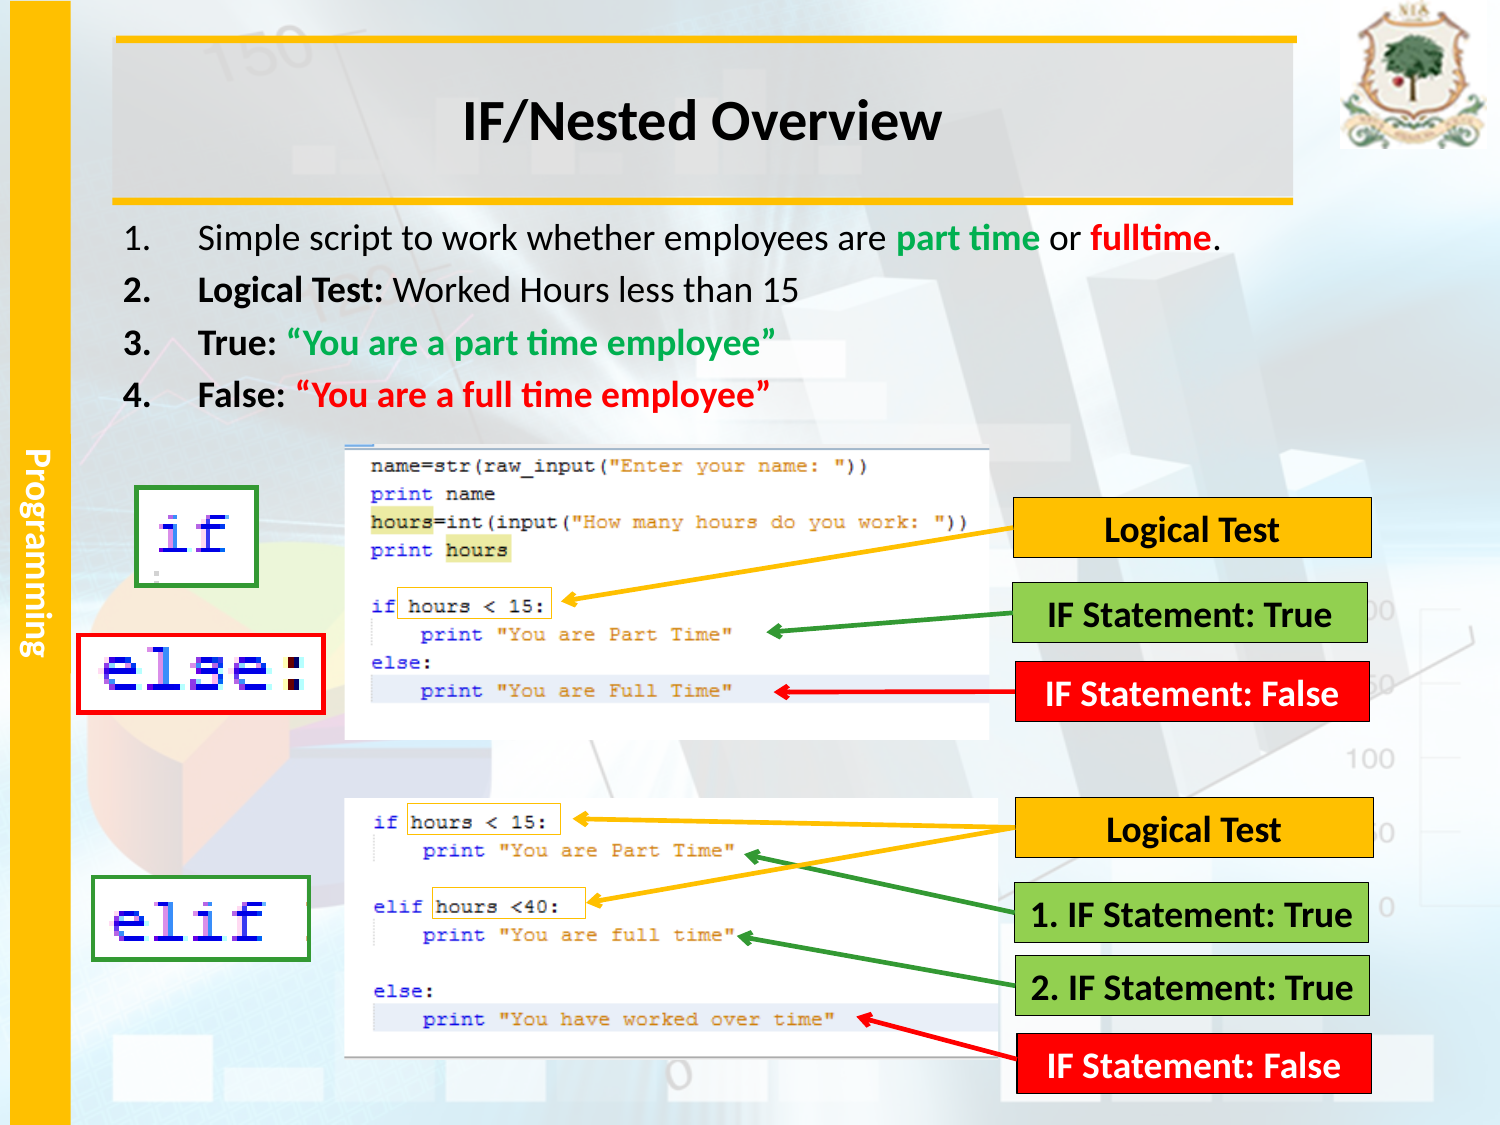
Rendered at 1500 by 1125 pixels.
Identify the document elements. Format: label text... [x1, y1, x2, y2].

list Simple script to work whether employees are part time or fulltime. Logical Test: Worked Hours less than 15 True: “You are a part time employee” False: “You are a full time employee” [108, 205, 1459, 445]
text_box [110, 196, 1295, 205]
picture [80, 637, 322, 711]
text_box Logical Test [1015, 797, 1374, 858]
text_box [766, 612, 1014, 633]
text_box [736, 935, 1016, 987]
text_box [743, 910, 1016, 914]
picture [344, 443, 990, 741]
picture [94, 879, 307, 958]
picture [1340, 0, 1487, 149]
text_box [585, 827, 1016, 904]
text_box IF/Nested Overview [112, 37, 1294, 196]
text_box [560, 527, 1014, 602]
picture [138, 489, 255, 584]
text_box 2. IF Statement: True [1015, 955, 1370, 1016]
text_box IF Statement: False [1016, 1033, 1372, 1094]
text_box [114, 34, 1299, 45]
text_box IF Statement: False [1015, 661, 1370, 722]
picture [344, 798, 999, 1060]
text_box IF Statement: True [1012, 582, 1368, 643]
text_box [572, 818, 1016, 829]
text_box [855, 1016, 1018, 1060]
text_box Logical Test [1013, 497, 1372, 558]
text_box 1. IF Statement: True [1014, 882, 1369, 943]
